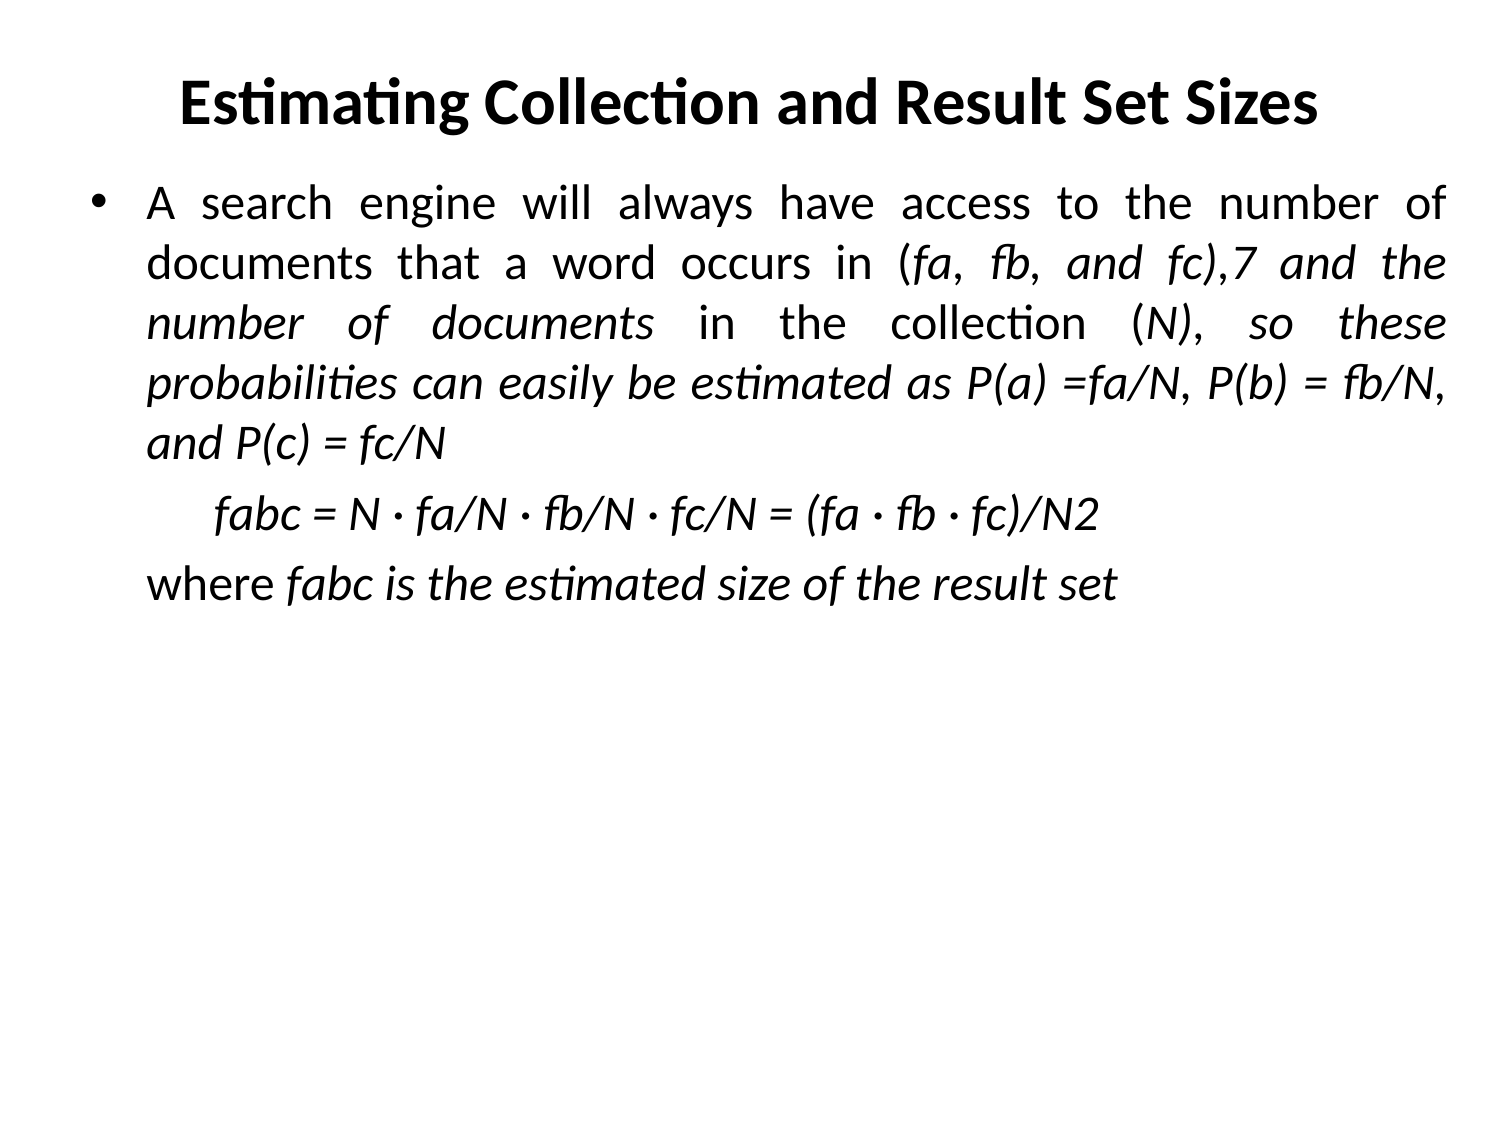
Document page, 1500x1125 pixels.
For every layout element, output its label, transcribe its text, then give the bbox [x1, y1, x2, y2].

list A search engine will always have access to the number of documents that a word occurs in (fa, fb, and fc),7 and the number of documents in the collection (N), so these probabilities can easily be estimated as P(a) =fa/N, P(b) = fb/N, and P(c) = fc/N fabc = N · fa/N · fb/N · fc/N = (fa · fb · fc)/N2 where fabc is the estimated size of the result set [75, 162, 1463, 1000]
title Estimating Collection and Result Set Sizes [75, 45, 1425, 150]
